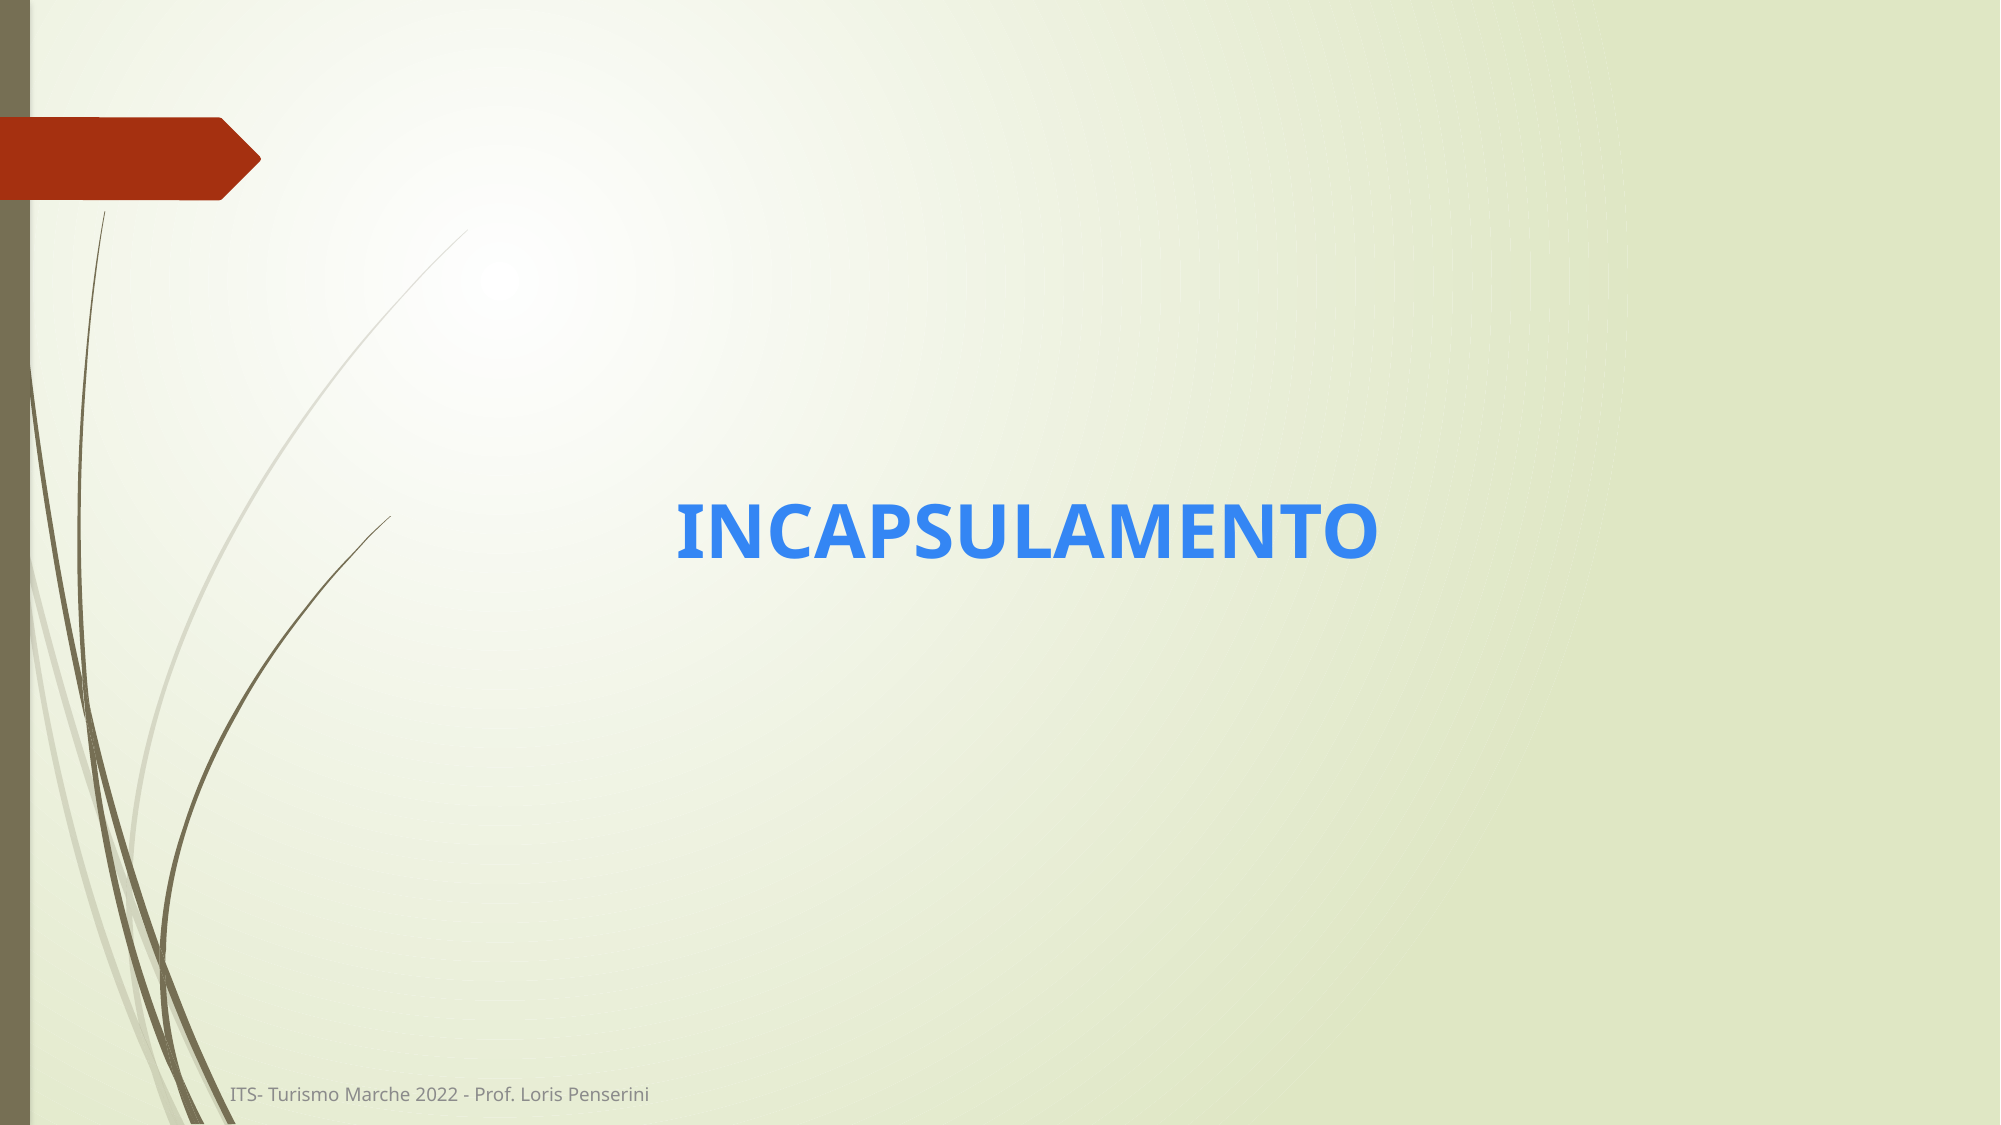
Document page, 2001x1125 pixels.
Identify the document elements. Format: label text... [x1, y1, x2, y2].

title INCAPSULAMENTO [277, 452, 1781, 605]
footer ITS- Turismo Marche 2022 - Prof. Loris Penserini [215, 1065, 1466, 1125]
